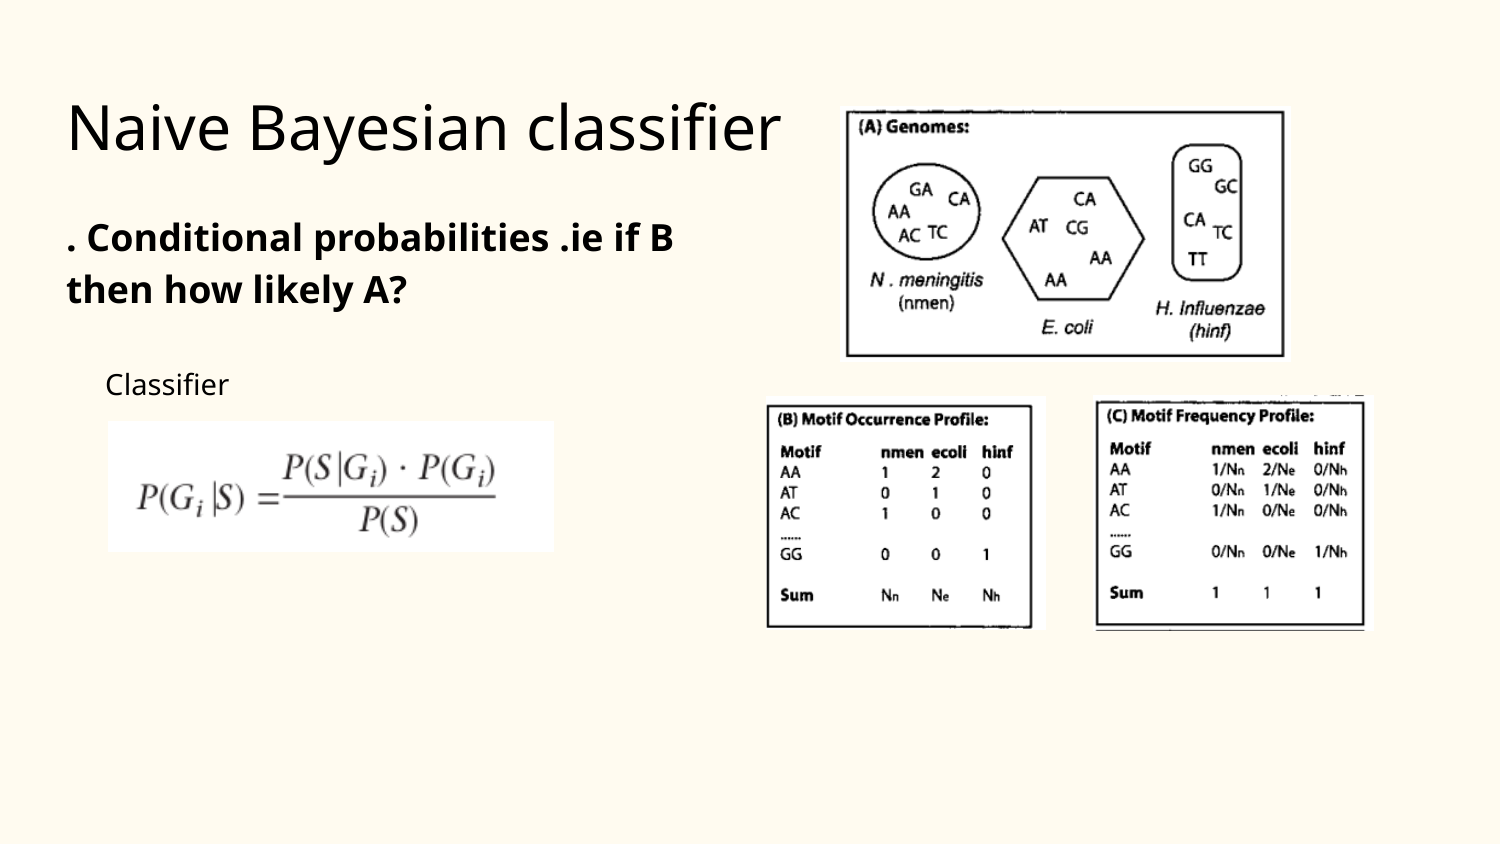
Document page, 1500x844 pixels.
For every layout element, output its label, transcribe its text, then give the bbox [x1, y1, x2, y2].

picture [107, 421, 554, 552]
picture [840, 105, 1291, 362]
text_box Classifier [90, 351, 625, 422]
title Naive Bayesian classifier [51, 72, 1449, 174]
picture [766, 395, 1047, 630]
list . Conditional probabilities .ie if B then how likely A? [51, 192, 708, 325]
picture [1093, 394, 1374, 631]
